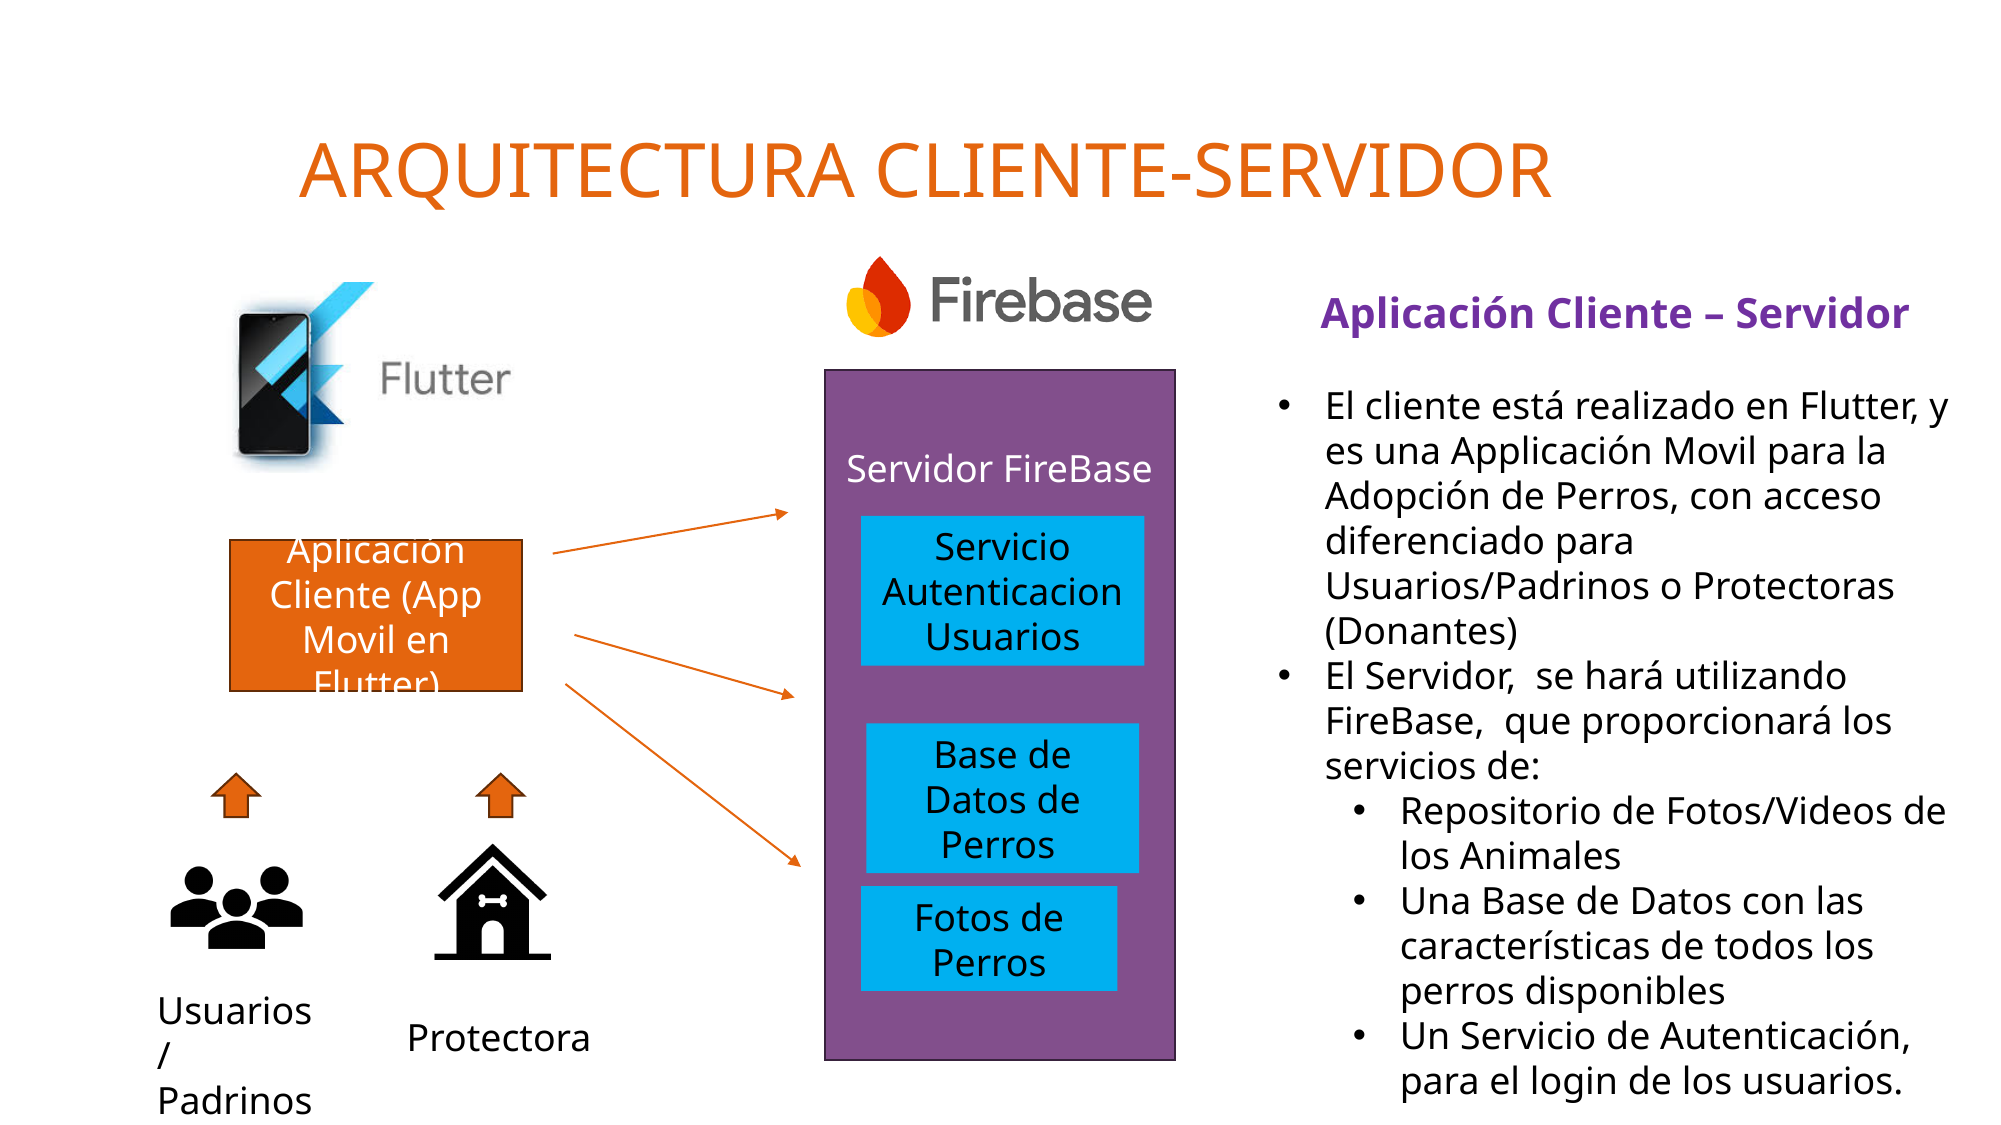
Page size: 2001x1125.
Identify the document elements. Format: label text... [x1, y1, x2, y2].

picture [187, 282, 528, 473]
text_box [565, 683, 801, 867]
picture [161, 832, 312, 983]
text_box Usuarios/Padrinos [142, 979, 330, 1125]
text_box Base de Datos de Perros [866, 723, 1140, 874]
text_box Servidor FireBase [824, 369, 1176, 1061]
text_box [552, 512, 789, 554]
text_box [474, 772, 527, 819]
text_box Fotos de Perros [861, 886, 1118, 991]
text_box Aplicación Cliente – Servidor El cliente está realizado en Flutter, y es una Applicación Movil para la Adopción de Perros, con acceso diferenciado para Usuarios/Padrinos o Protectoras (Donantes) El Servidor, se hará utilizando FireBase, que proporcionará los servicios de: Repositorio de Fotos/Videos de los Animales Una Base de Datos con las características de todos los perros disponibles Un Servicio de Autenticación, para el login de los usuarios. [1263, 279, 1969, 1110]
text_box Aplicación Cliente (App Movil en Flutter) [229, 539, 523, 692]
text_box Servicio Autenticacion Usuarios [861, 515, 1145, 666]
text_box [574, 634, 795, 683]
picture [845, 255, 1154, 340]
text_box Protectora [391, 1006, 610, 1067]
picture [417, 826, 568, 977]
text_box ARQUITECTURA CLIENTE-SERVIDOR [266, 115, 1587, 265]
text_box [210, 772, 262, 819]
